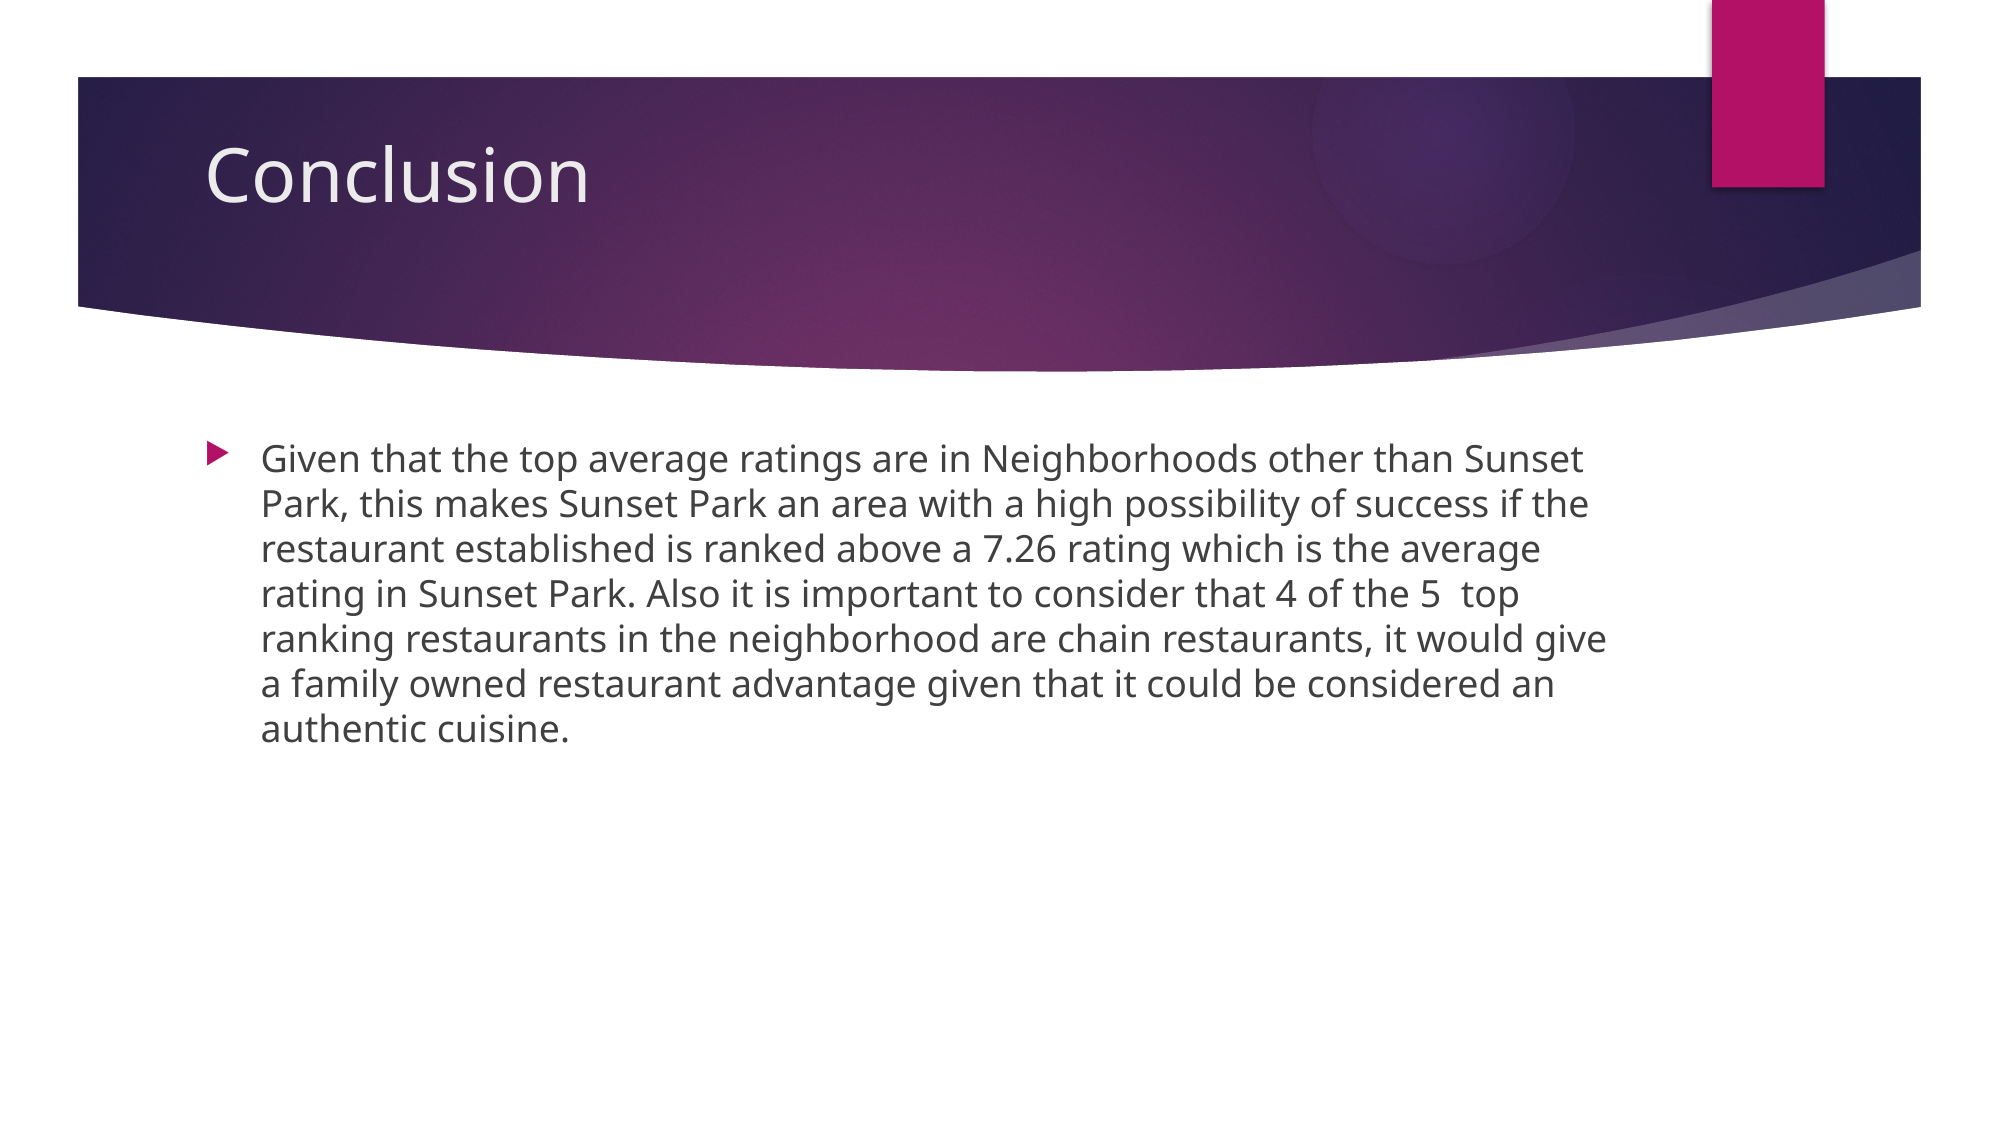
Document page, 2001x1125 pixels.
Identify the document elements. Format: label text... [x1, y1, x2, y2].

list Given that the top average ratings are in Neighborhoods other than Sunset Park, this makes Sunset Park an area with a high possibility of success if the restaurant established is ranked above a 7.26 rating which is the average rating in Sunset Park. Also it is important to consider that 4 of the 5 top ranking restaurants in the neighborhood are chain restaurants, it would give a family owned restaurant advantage given that it could be considered an authentic cuisine. [189, 427, 1638, 988]
title Conclusion [189, 159, 1627, 276]
